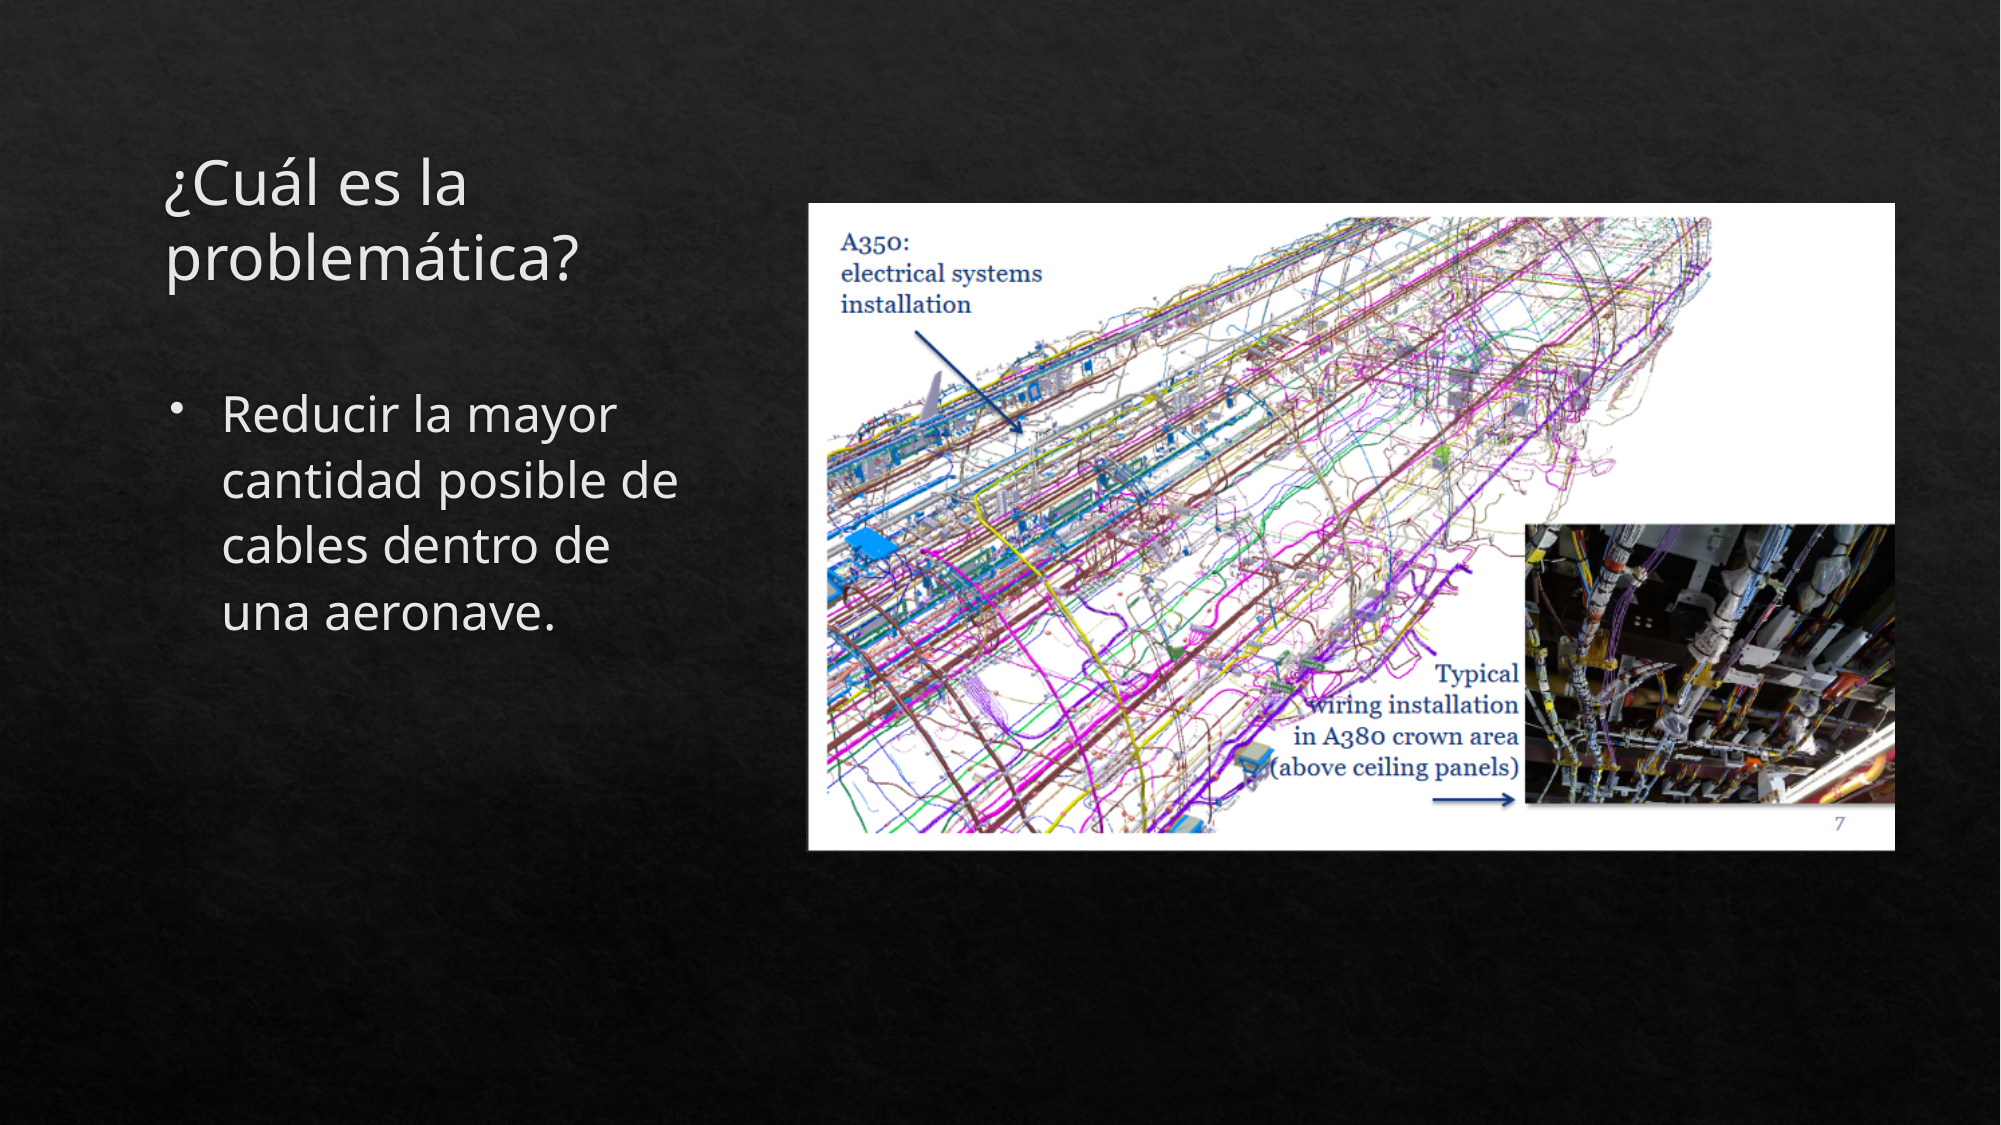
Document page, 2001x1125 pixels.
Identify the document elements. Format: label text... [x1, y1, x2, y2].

picture [806, 203, 1895, 852]
list Reducir la mayor cantidad posible de cables dentro de una aeronave. [149, 368, 701, 950]
text_box [0, 0, 2000, 1125]
title ¿Cuál es la problemática? [149, 105, 705, 331]
